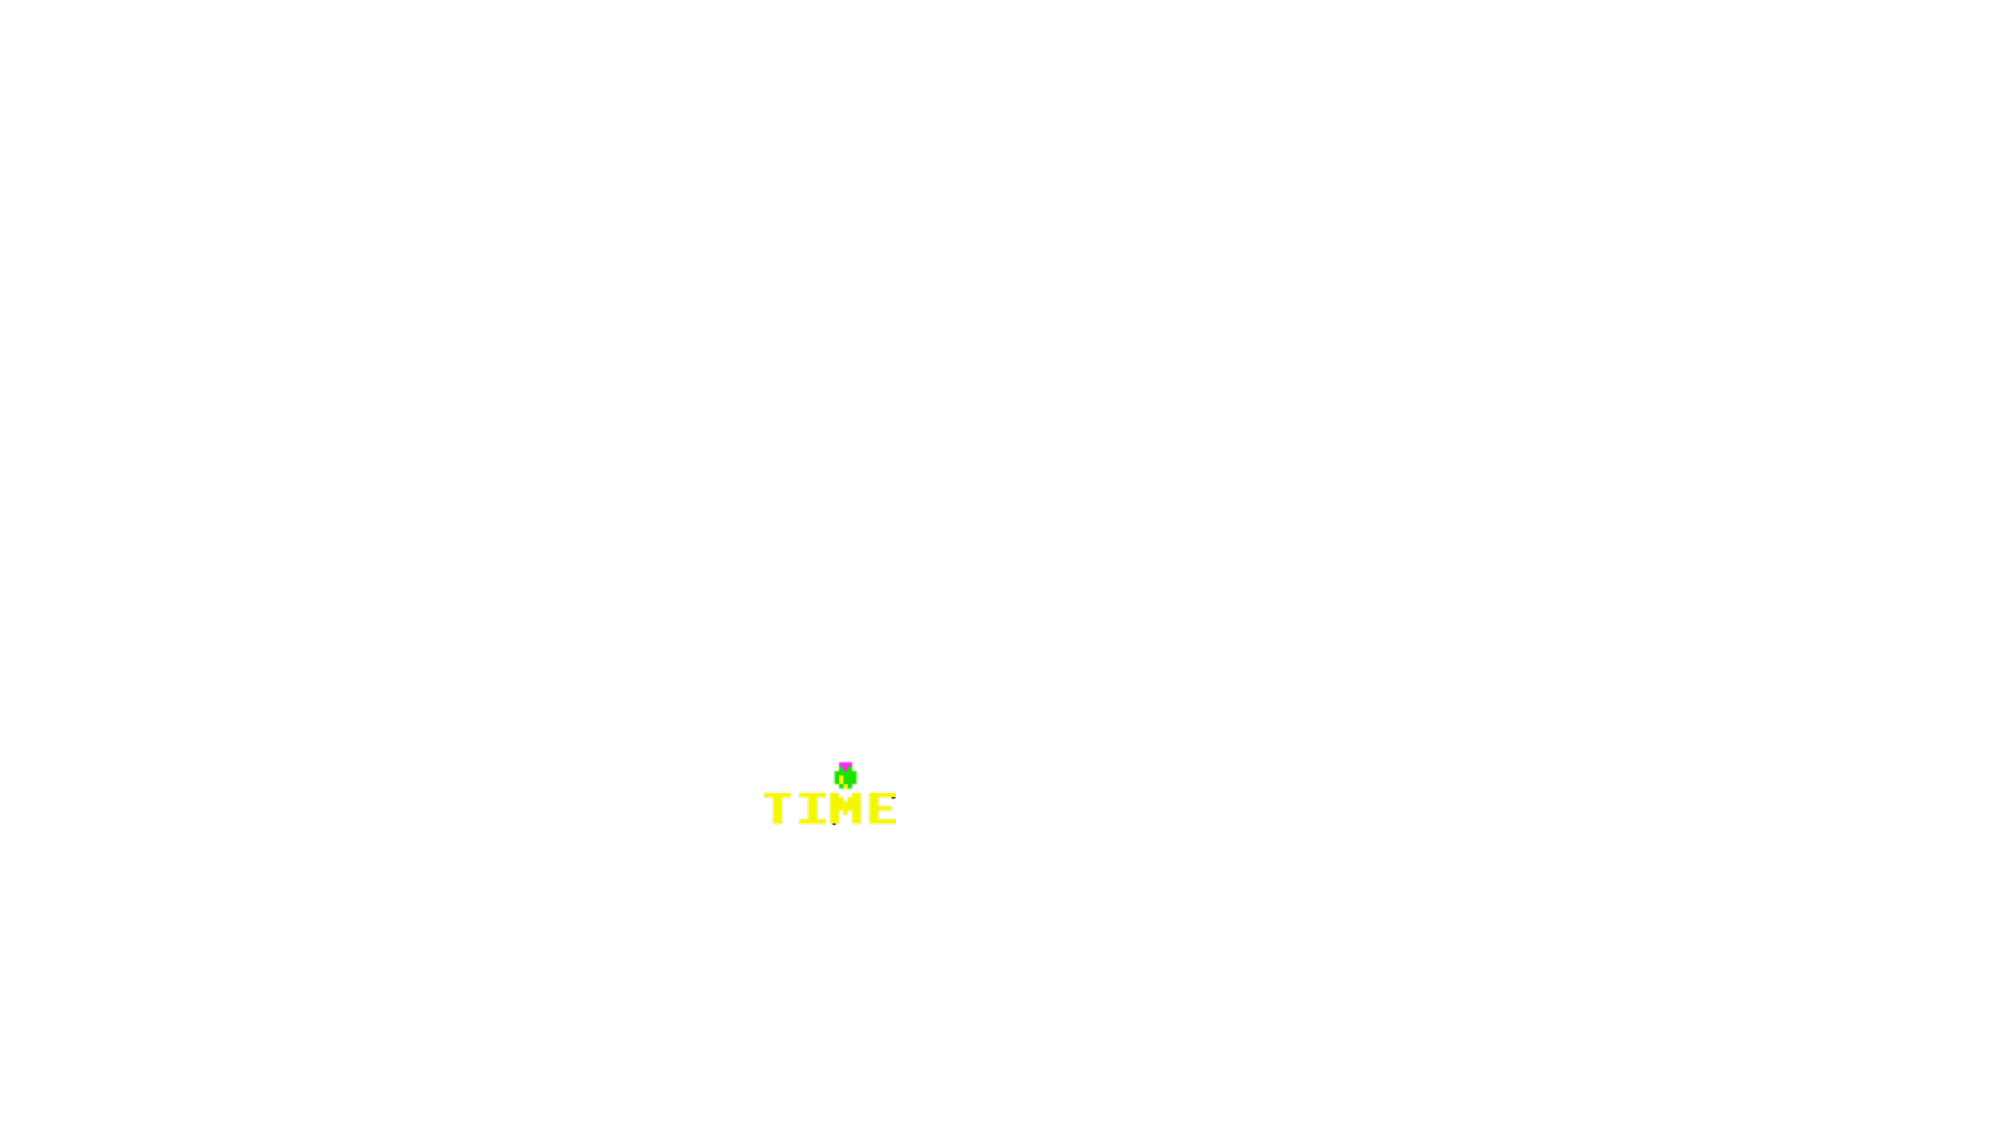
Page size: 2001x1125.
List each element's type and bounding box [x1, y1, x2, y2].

picture [758, 756, 900, 830]
